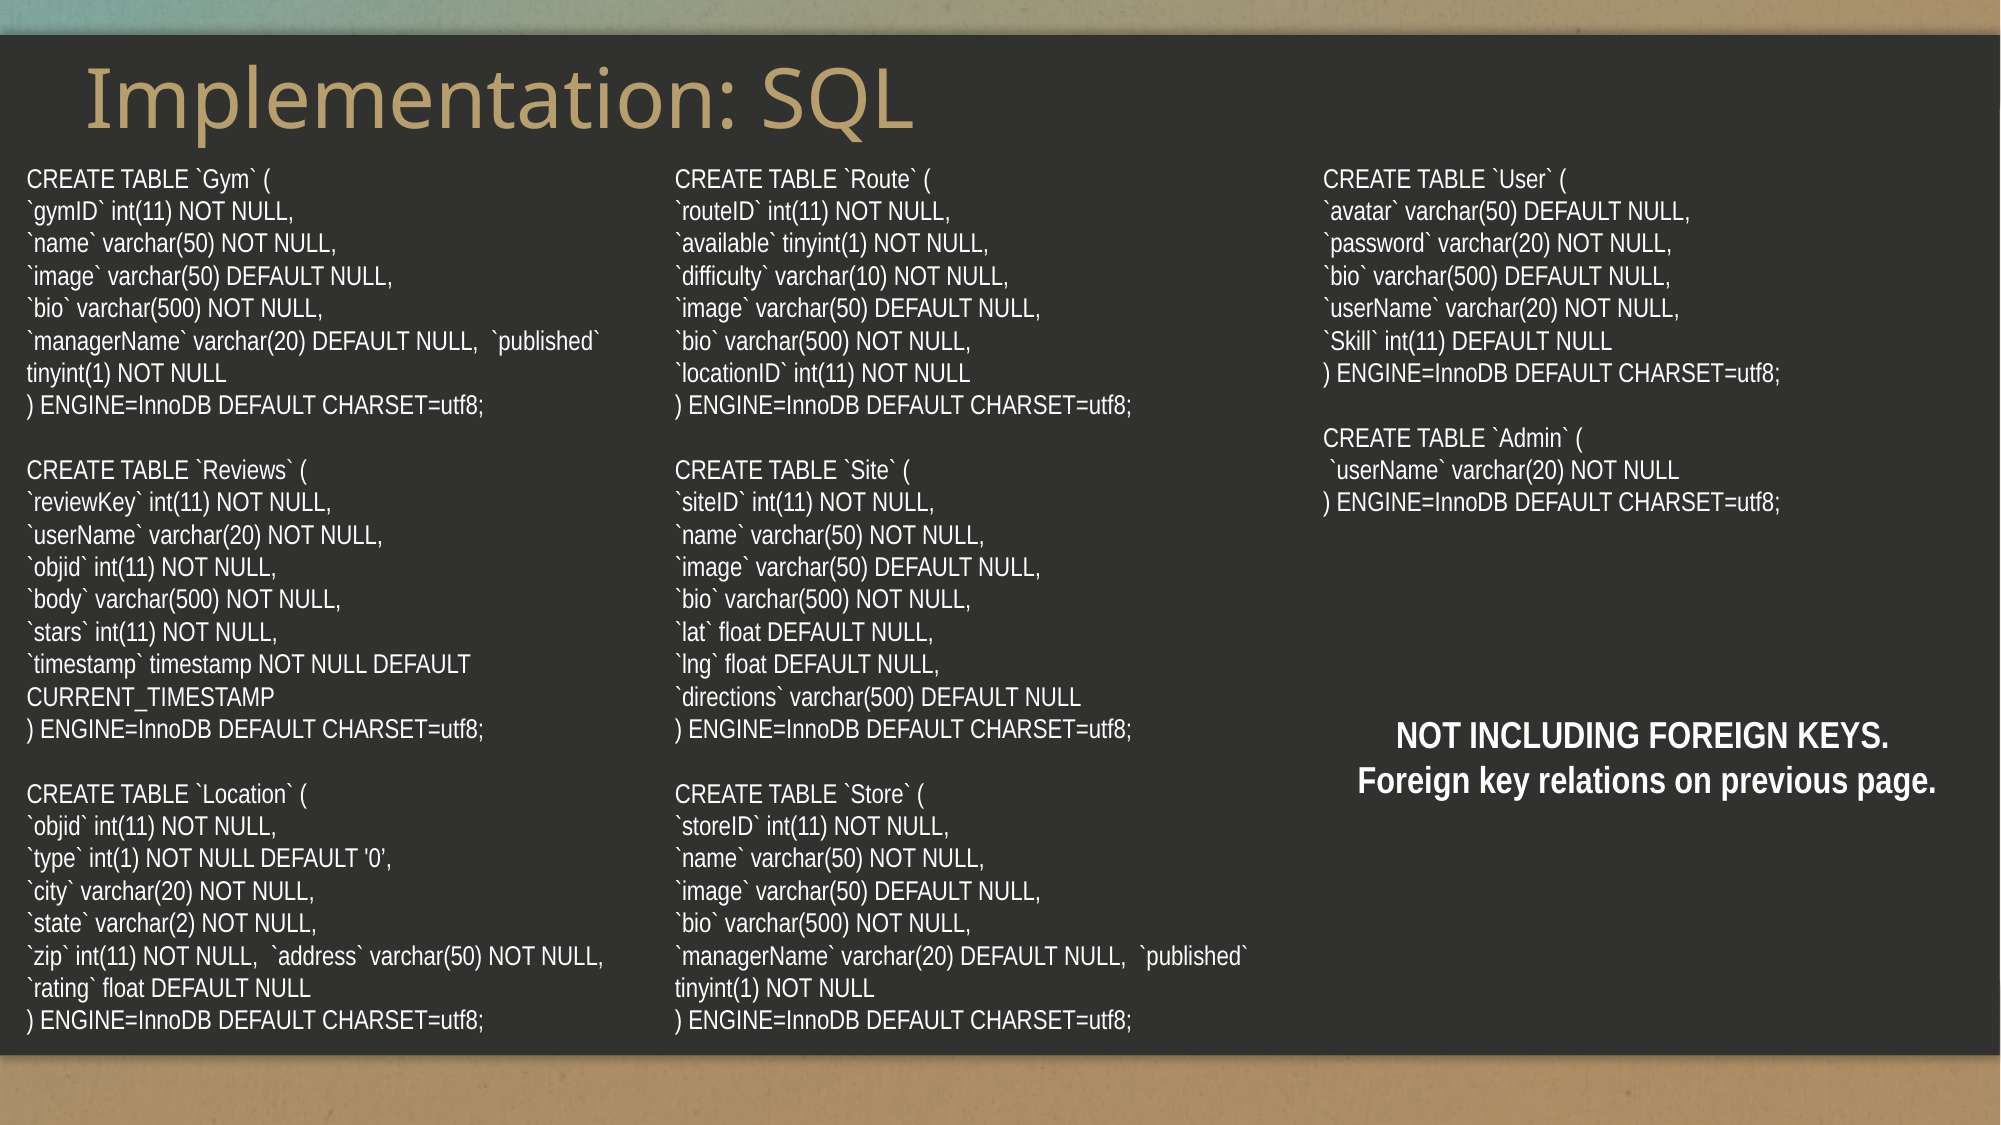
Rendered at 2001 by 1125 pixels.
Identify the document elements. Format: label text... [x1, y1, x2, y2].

picture [0, 0, 2001, 1125]
list CREATE TABLE `Gym` ( `gymID` int(11) NOT NULL, `name` varchar(50) NOT NULL, `image` varchar(50) DEFAULT NULL, `bio` varchar(500) NOT NULL, `managerName` varchar(20) DEFAULT NULL, `published` tinyint(1) NOT NULL ) ENGINE=InnoDB DEFAULT CHARSET=utf8; CREATE TABLE `Reviews` ( `reviewKey` int(11) NOT NULL, `userName` varchar(20) NOT NULL, `objid` int(11) NOT NULL, `body` varchar(500) NOT NULL, `stars` int(11) NOT NULL, `timestamp` timestamp NOT NULL DEFAULT CURRENT_TIMESTAMP ) ENGINE=InnoDB DEFAULT CHARSET=utf8; CREATE TABLE `Location` ( `objid` int(11) NOT NULL, `type` int(1) NOT NULL DEFAULT '0’, `city` varchar(20) NOT NULL, `state` varchar(2) NOT NULL, `zip` int(11) NOT NULL, `address` varchar(50) NOT NULL, `rating` float DEFAULT NULL ) ENGINE=InnoDB DEFAULT CHARSET=utf8; CREATE TABLE `Route` ( `routeID` int(11) NOT NULL, `available` tinyint(1) NOT NULL, `difficulty` varchar(10) NOT NULL, `image` varchar(50) DEFAULT NULL, `bio` varchar(500) NOT NULL, `locationID` int(11) NOT NULL ) ENGINE=InnoDB DEFAULT CHARSET=utf8; CREATE TABLE `Site` ( `siteID` int(11) NOT NULL, `name` varchar(50) NOT NULL, `image` varchar(50) DEFAULT NULL, `bio` varchar(500) NOT NULL, `lat` float DEFAULT NULL, `lng` float DEFAULT NULL, `directions` varchar(500) DEFAULT NULL ) ENGINE=InnoDB DEFAULT CHARSET=utf8; CREATE TABLE `Store` ( `storeID` int(11) NOT NULL, `name` varchar(50) NOT NULL, `image` varchar(50) DEFAULT NULL, `bio` varchar(500) NOT NULL, `managerName` varchar(20) DEFAULT NULL, `published` tinyint(1) NOT NULL ) ENGINE=InnoDB DEFAULT CHARSET=utf8; CREATE TABLE `User` ( `avatar` varchar(50) DEFAULT NULL, `password` varchar(20) NOT NULL, `bio` varchar(500) DEFAULT NULL, `userName` varchar(20) NOT NULL, `Skill` int(11) DEFAULT NULL ) ENGINE=InnoDB DEFAULT CHARSET=utf8; CREATE TABLE `Admin` ( `userName` varchar(20) NOT NULL ) ENGINE=InnoDB DEFAULT CHARSET=utf8; NOT INCLUDING FOREIGN KEYS. Foreign key relations on previous page. [11, 153, 1987, 1050]
title Implementation: SQL [70, 36, 1667, 153]
